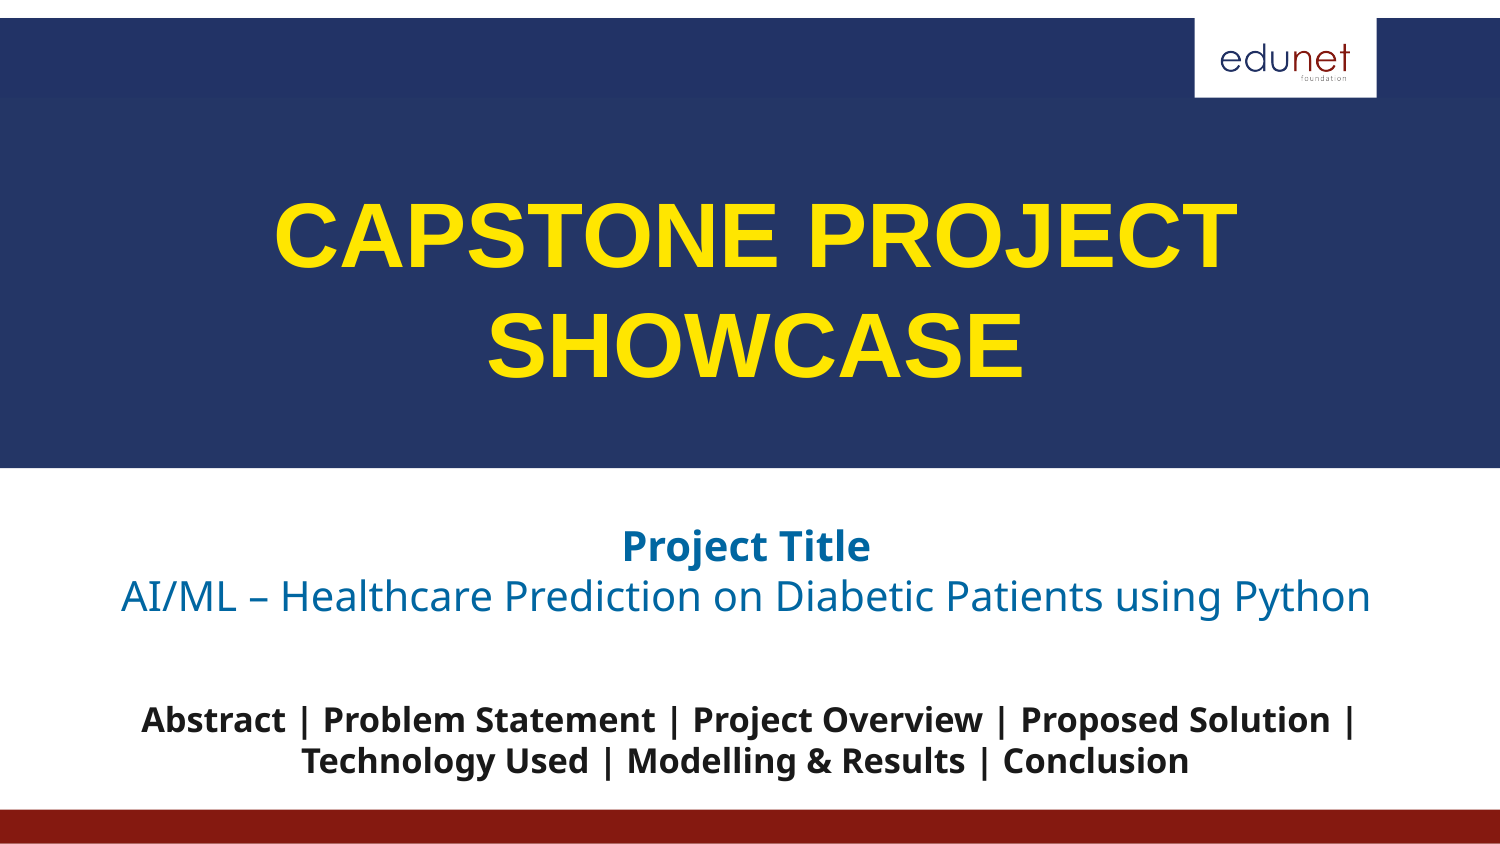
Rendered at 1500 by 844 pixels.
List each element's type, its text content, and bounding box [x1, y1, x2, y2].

text_box CAPSTONE PROJECT SHOWCASE [43, 175, 1470, 396]
text_box Project Title AI/ML – Healthcare Prediction on Diabetic Patients using Python [34, 520, 1470, 621]
text_box Abstract | Problem Statement | Project Overview | Proposed Solution | Technology Used | Modelling & Results | Conclusion [61, 697, 1439, 781]
picture [1215, 38, 1356, 86]
text_box [0, 95, 1500, 470]
